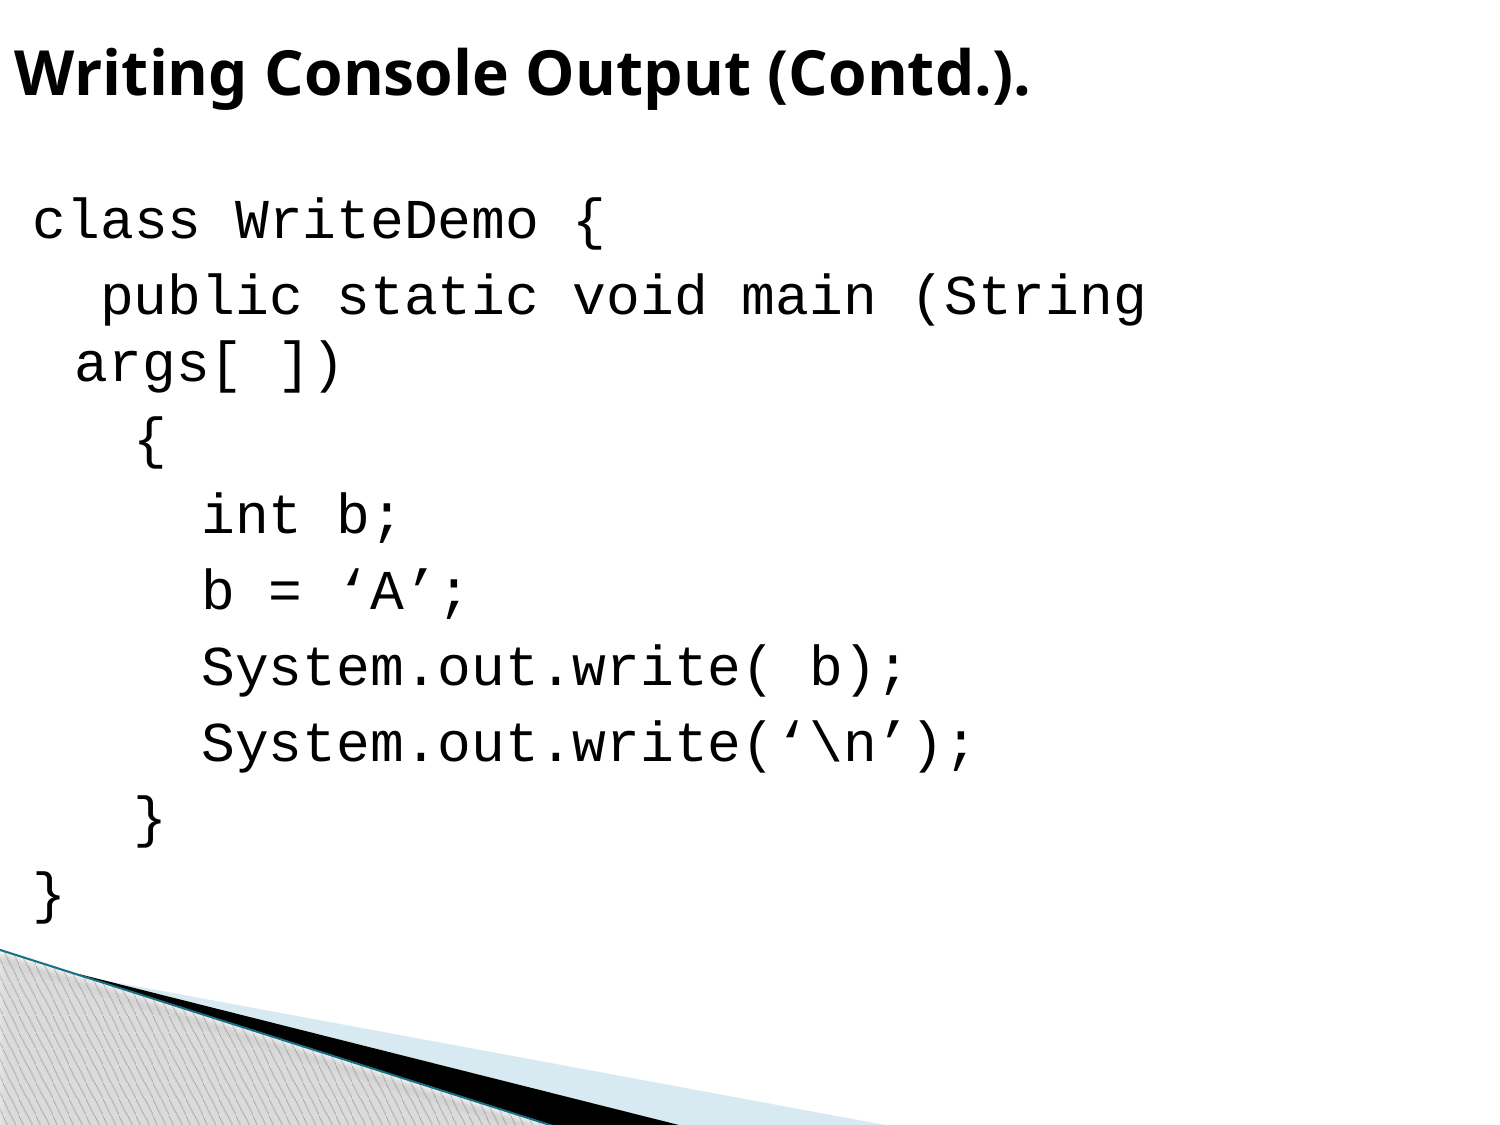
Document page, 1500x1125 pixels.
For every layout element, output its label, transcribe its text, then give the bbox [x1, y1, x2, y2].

list class WriteDemo { public static void main (String args[ ]) { int b; b = ‘A’; System.out.write( b); System.out.write(‘\n’); } } [0, 174, 1350, 1000]
title Writing Console Output (Contd.). [0, 24, 1241, 116]
